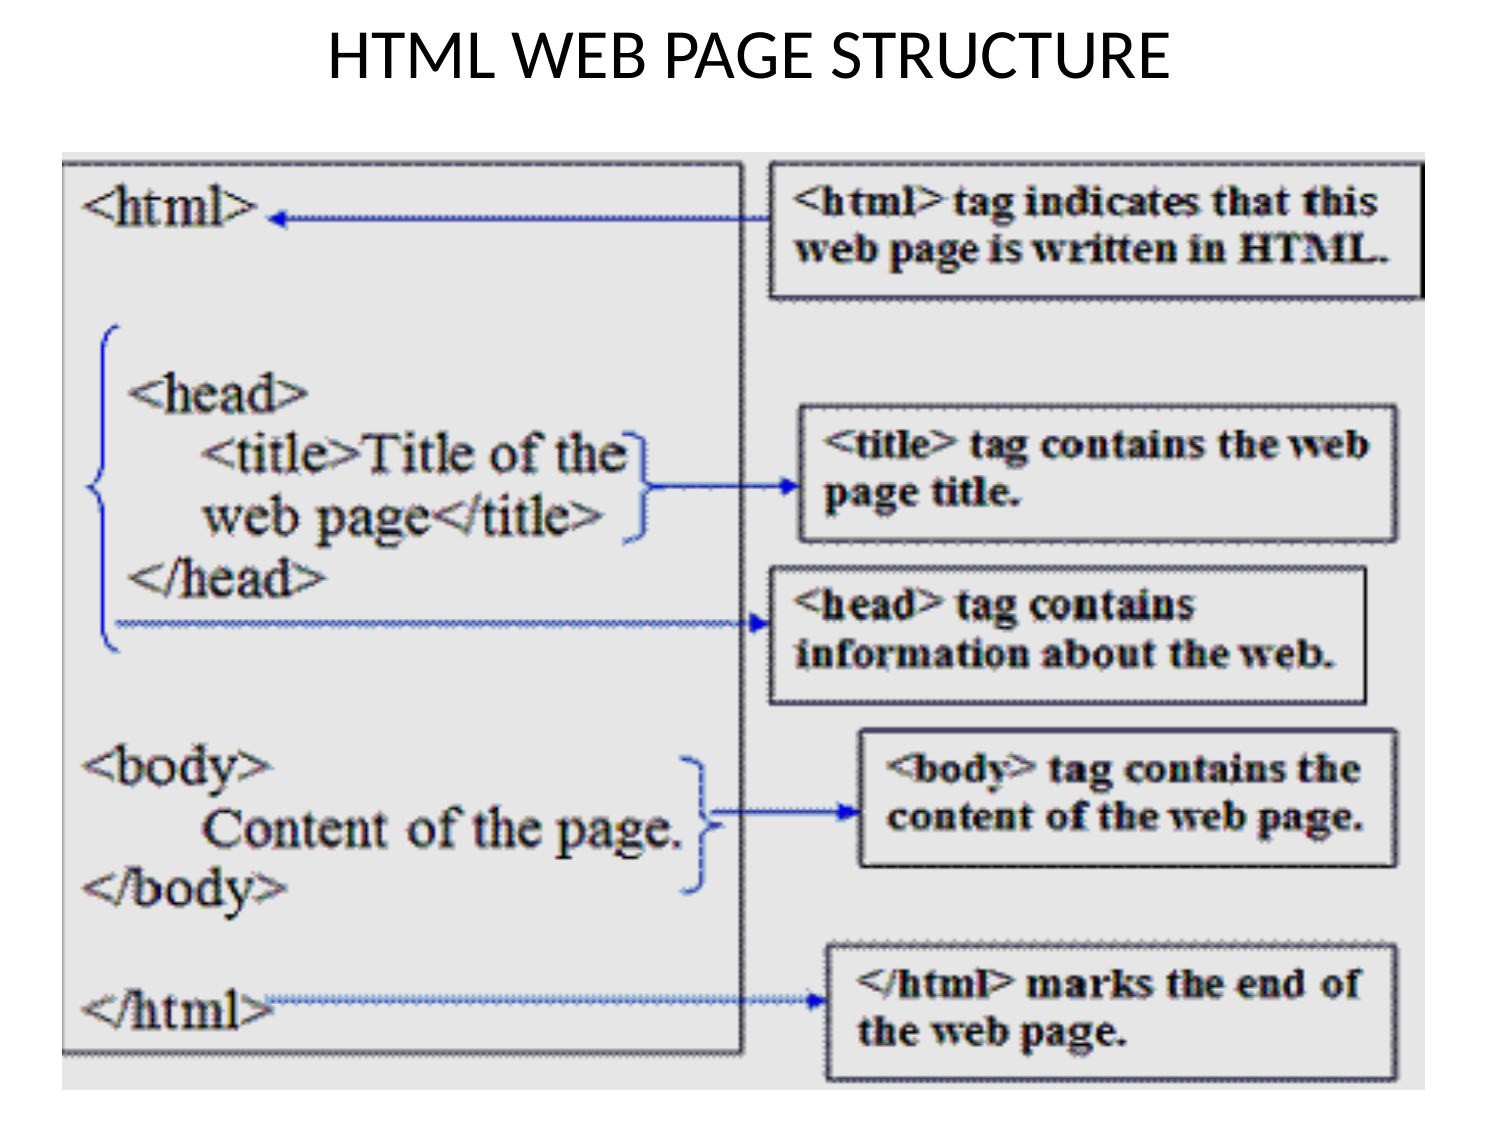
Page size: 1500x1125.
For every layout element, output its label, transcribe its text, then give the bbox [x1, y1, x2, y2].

title HTML WEB PAGE STRUCTURE [75, 0, 1425, 100]
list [62, 152, 1426, 1091]
